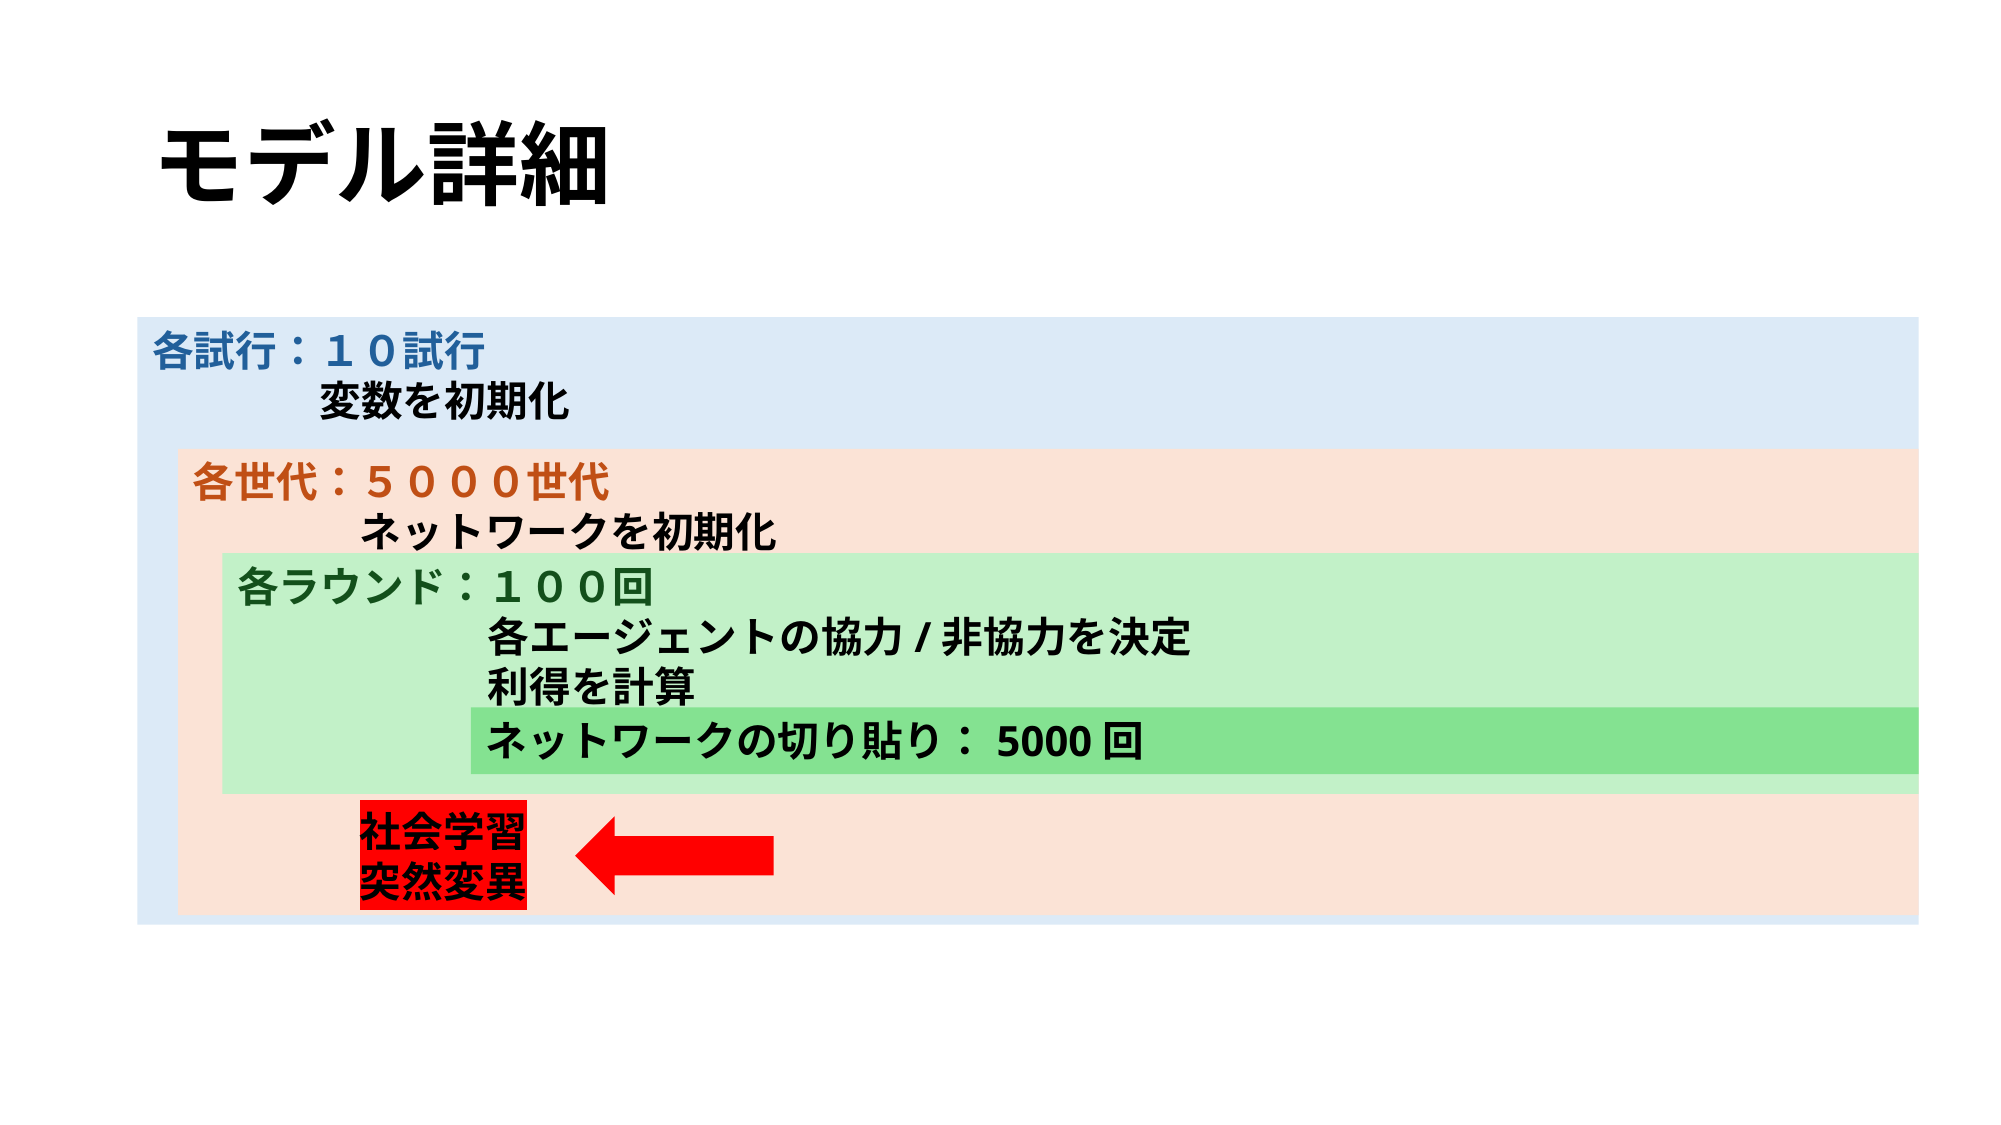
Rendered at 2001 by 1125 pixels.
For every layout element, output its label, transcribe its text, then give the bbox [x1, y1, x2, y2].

text_box 各世代：５０００世代 ネットワークを初期化 社会学習 突然変異 [177, 447, 1920, 917]
text_box 各試行：１０試行 変数を初期化 [136, 316, 1920, 926]
text_box 各ラウンド：１００回 各エージェントの協力/非協力を決定 利得を計算 [221, 551, 1920, 795]
text_box ネットワークの切り貼り：5000回 [469, 706, 1920, 776]
title モデル詳細 [137, 59, 1863, 278]
text_box [572, 812, 776, 899]
